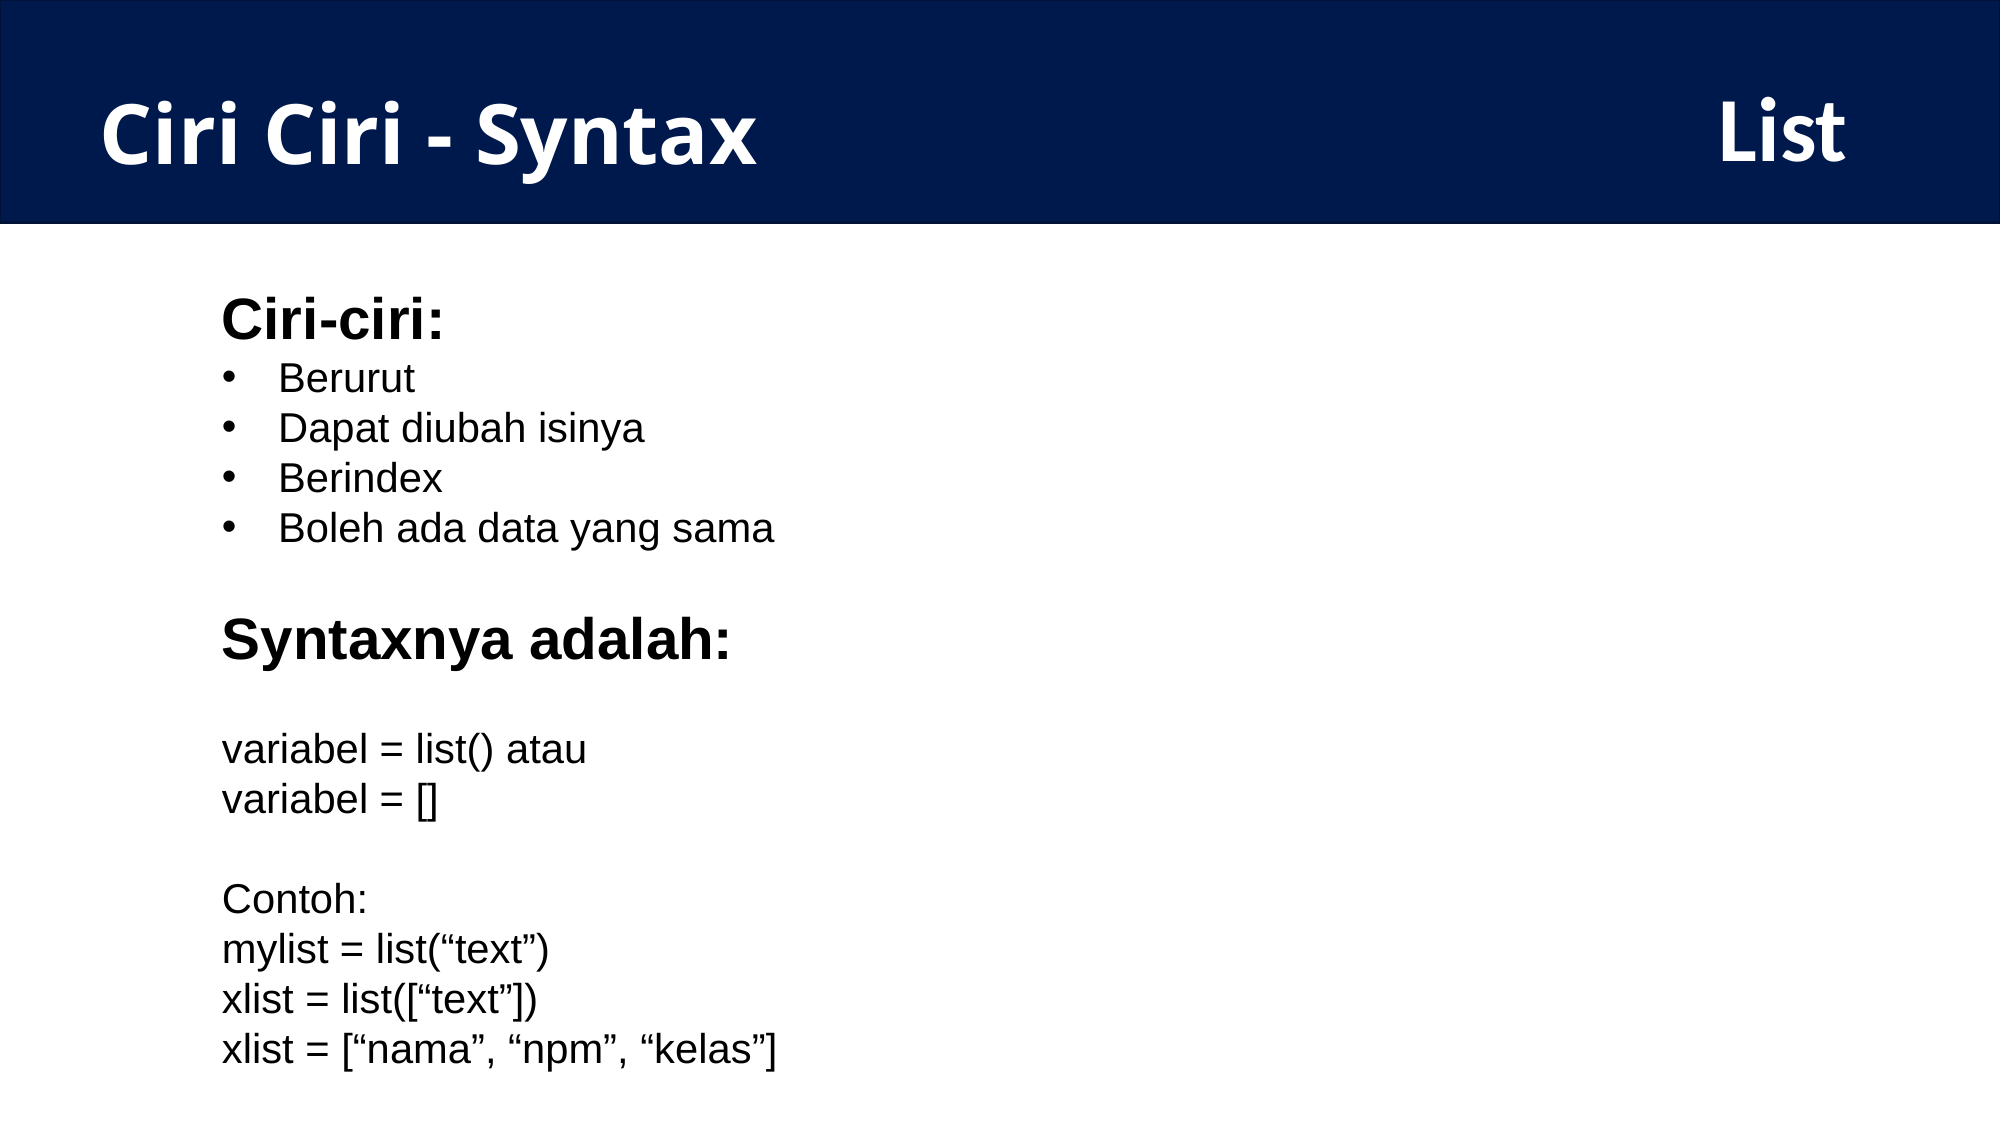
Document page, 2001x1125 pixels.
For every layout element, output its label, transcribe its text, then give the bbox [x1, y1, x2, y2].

text_box Ciri-ciri: Berurut Dapat diubah isinya Berindex Boleh ada data yang sama Syntaxnya adalah: variabel = list() atau variabel = [] Contoh: mylist = list(“text”) xlist = list([“text”]) xlist = [“nama”, “npm”, “kelas”] [206, 273, 1863, 966]
text_box Ciri Ciri - Syntax [85, 85, 1195, 223]
text_box [0, 0, 2000, 223]
title List [85, 34, 1863, 223]
